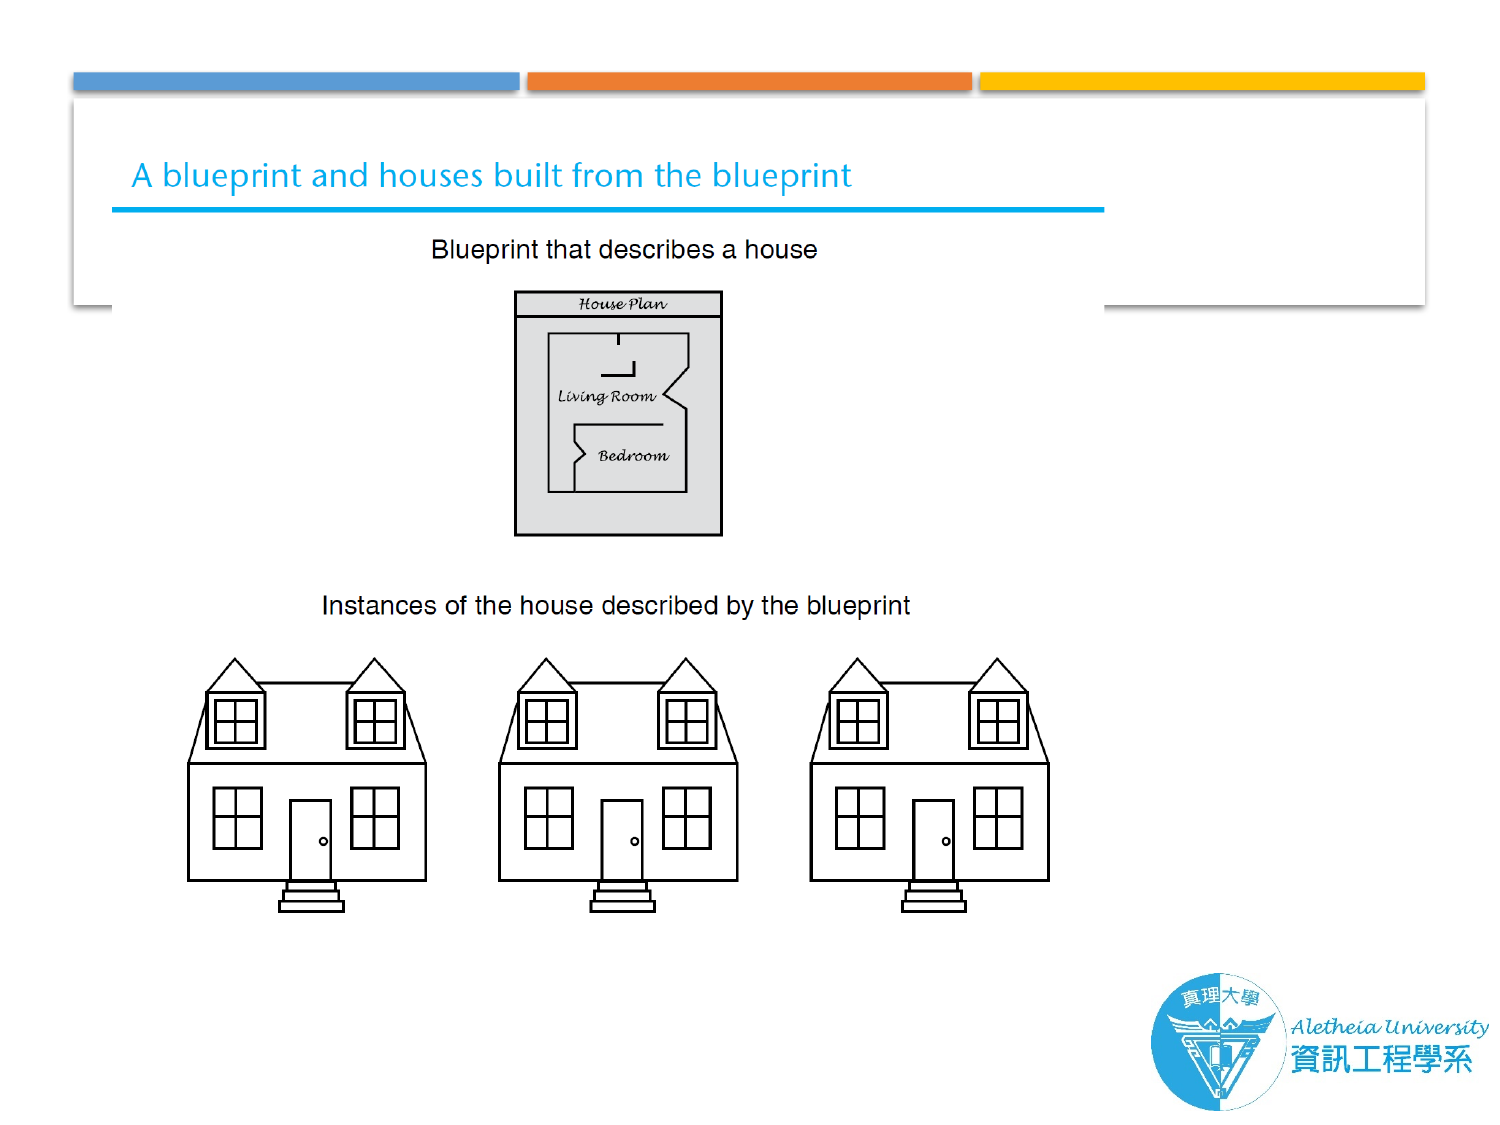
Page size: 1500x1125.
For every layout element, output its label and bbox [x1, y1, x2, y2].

picture [111, 213, 1105, 946]
picture [1151, 973, 1489, 1111]
picture [111, 136, 1105, 206]
